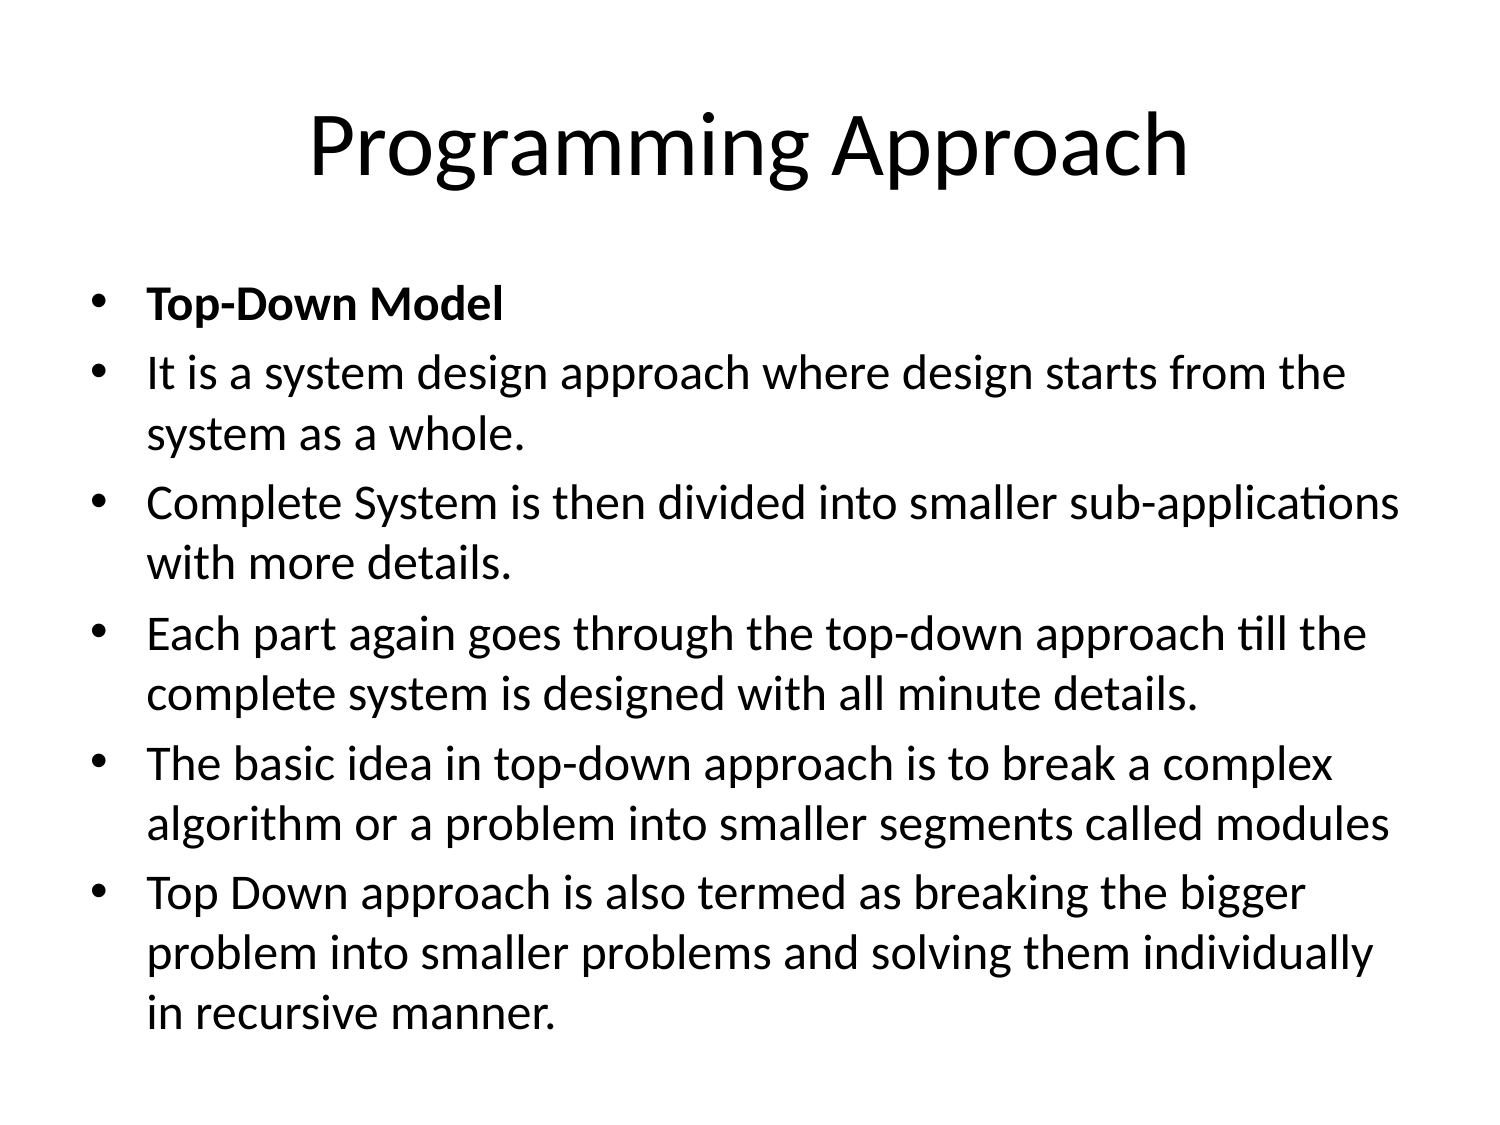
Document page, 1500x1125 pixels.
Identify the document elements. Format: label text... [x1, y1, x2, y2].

title Programming Approach [75, 45, 1425, 233]
list Top-Down Model It is a system design approach where design starts from the system as a whole. Complete System is then divided into smaller sub-applications with more details. Each part again goes through the top-down approach till the complete system is designed with all minute details. The basic idea in top-down approach is to break a complex algorithm or a problem into smaller segments called modules Top Down approach is also termed as breaking the bigger problem into smaller problems and solving them individually in recursive manner. [75, 262, 1425, 1005]
